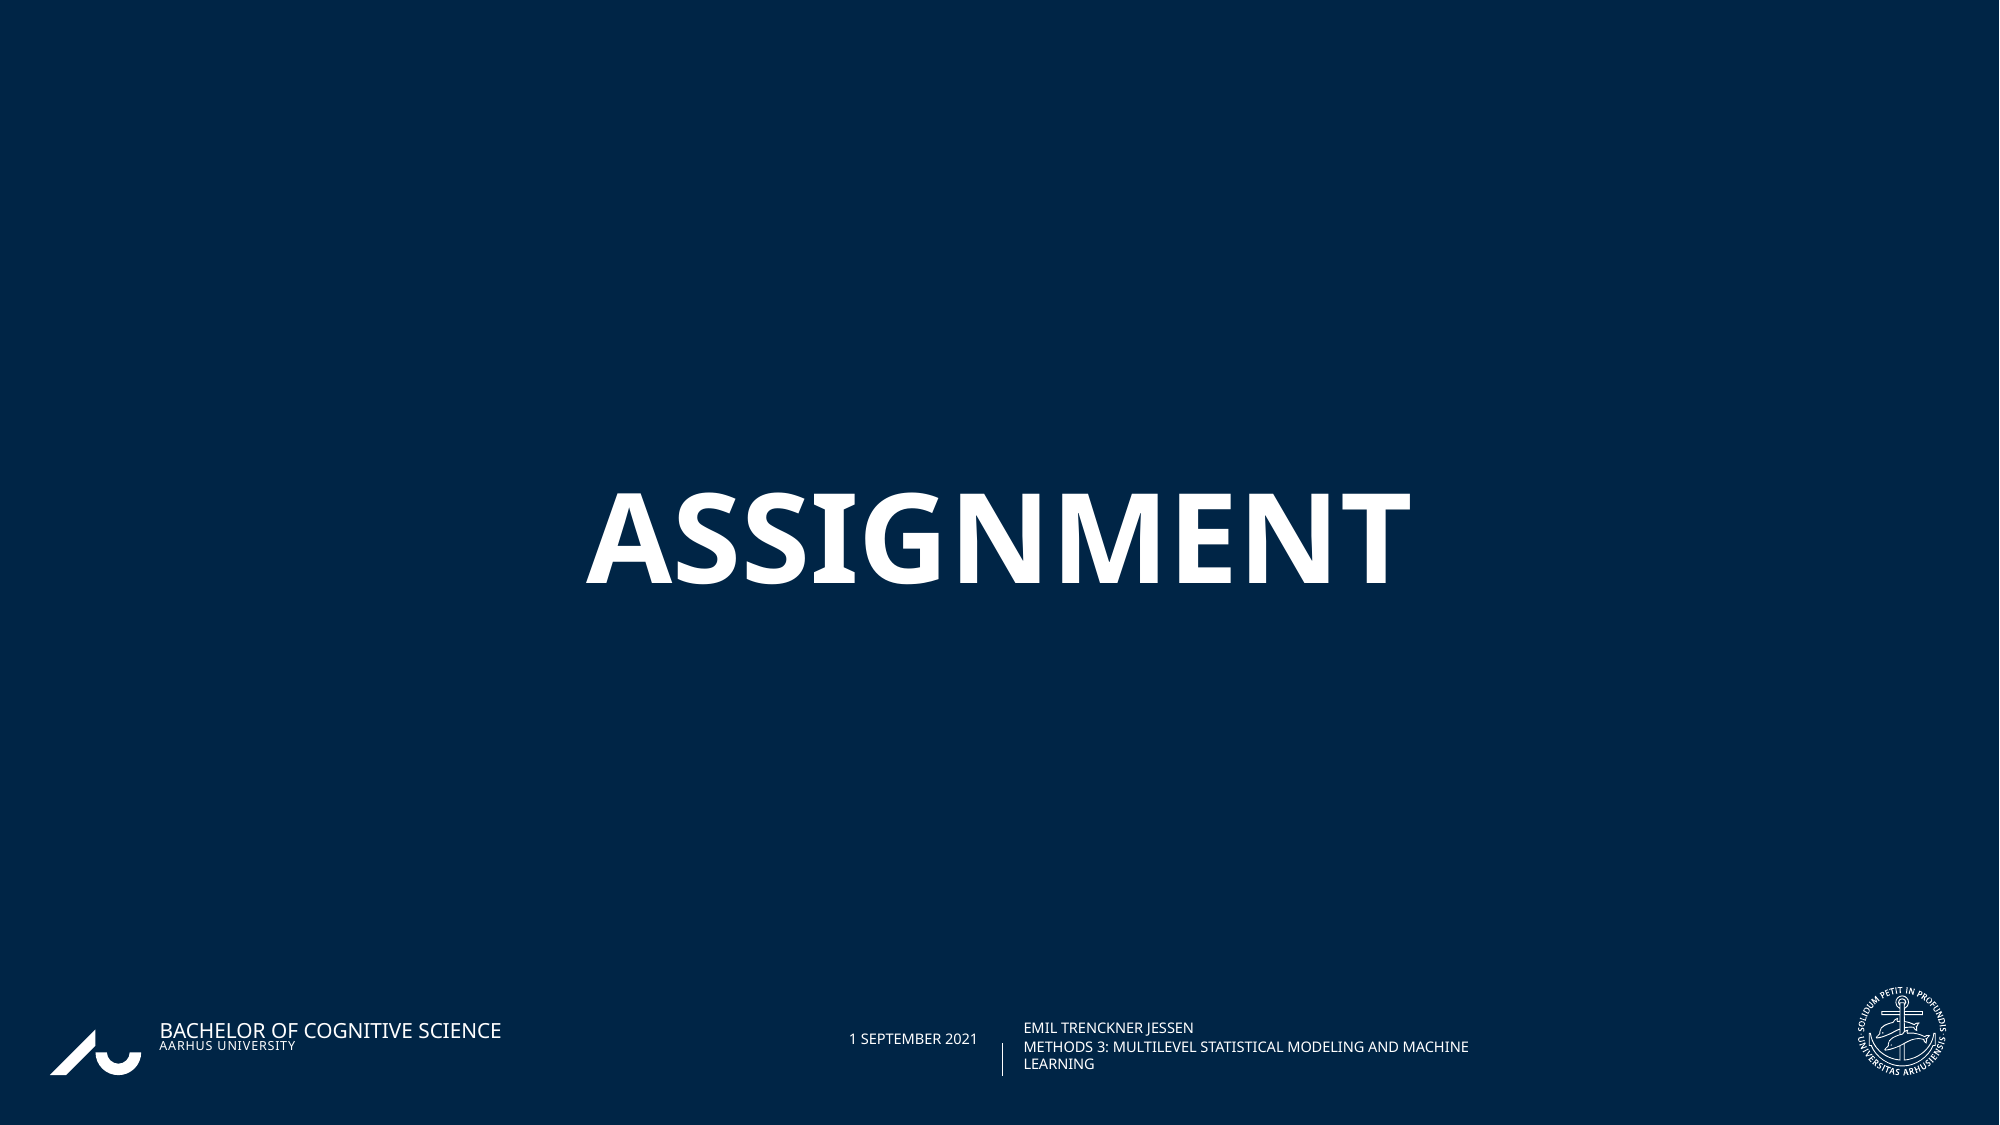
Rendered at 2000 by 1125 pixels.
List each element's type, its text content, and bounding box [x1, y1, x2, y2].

title Assignment [161, 475, 1839, 612]
